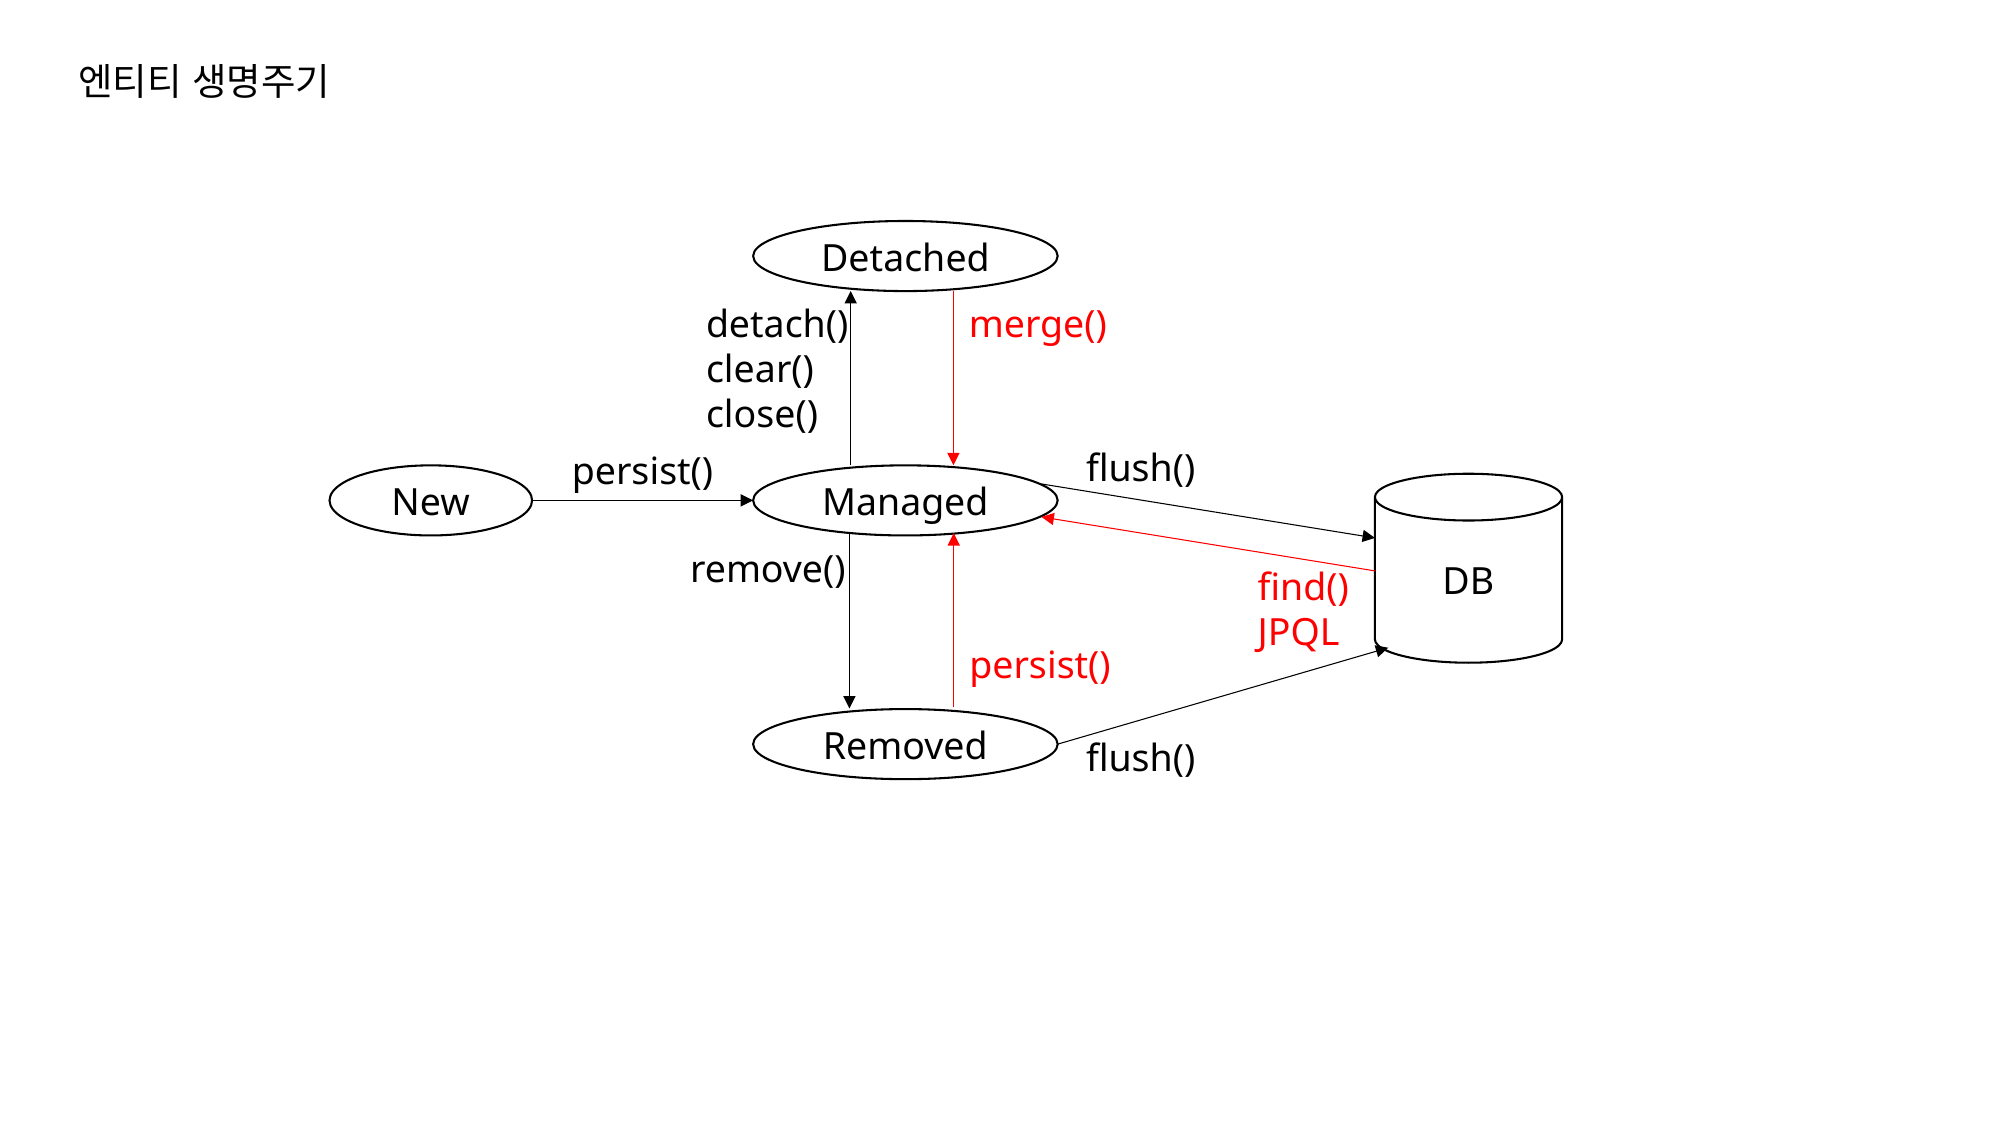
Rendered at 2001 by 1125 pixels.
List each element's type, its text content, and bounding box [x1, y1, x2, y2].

text_box detach() clear() close() [691, 292, 850, 443]
text_box flush() [1071, 745, 1211, 787]
text_box persist() [954, 633, 1126, 694]
text_box 엔티티 생명주기 [63, 50, 346, 111]
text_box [1041, 483, 1375, 516]
text_box remove() [850, 537, 861, 598]
text_box flush() [1071, 436, 1211, 483]
text_box DB [1373, 472, 1564, 664]
text_box Detached [752, 219, 1059, 293]
text_box persist() [557, 439, 729, 500]
text_box New [328, 464, 534, 537]
text_box find() JPQL [1242, 571, 1364, 647]
text_box Managed [752, 464, 1041, 537]
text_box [1041, 516, 1376, 571]
text_box detach() clear() close() [851, 292, 864, 443]
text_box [1057, 647, 1389, 745]
text_box remove() [675, 537, 849, 598]
text_box Removed [752, 708, 1059, 781]
text_box merge() [954, 292, 1122, 353]
